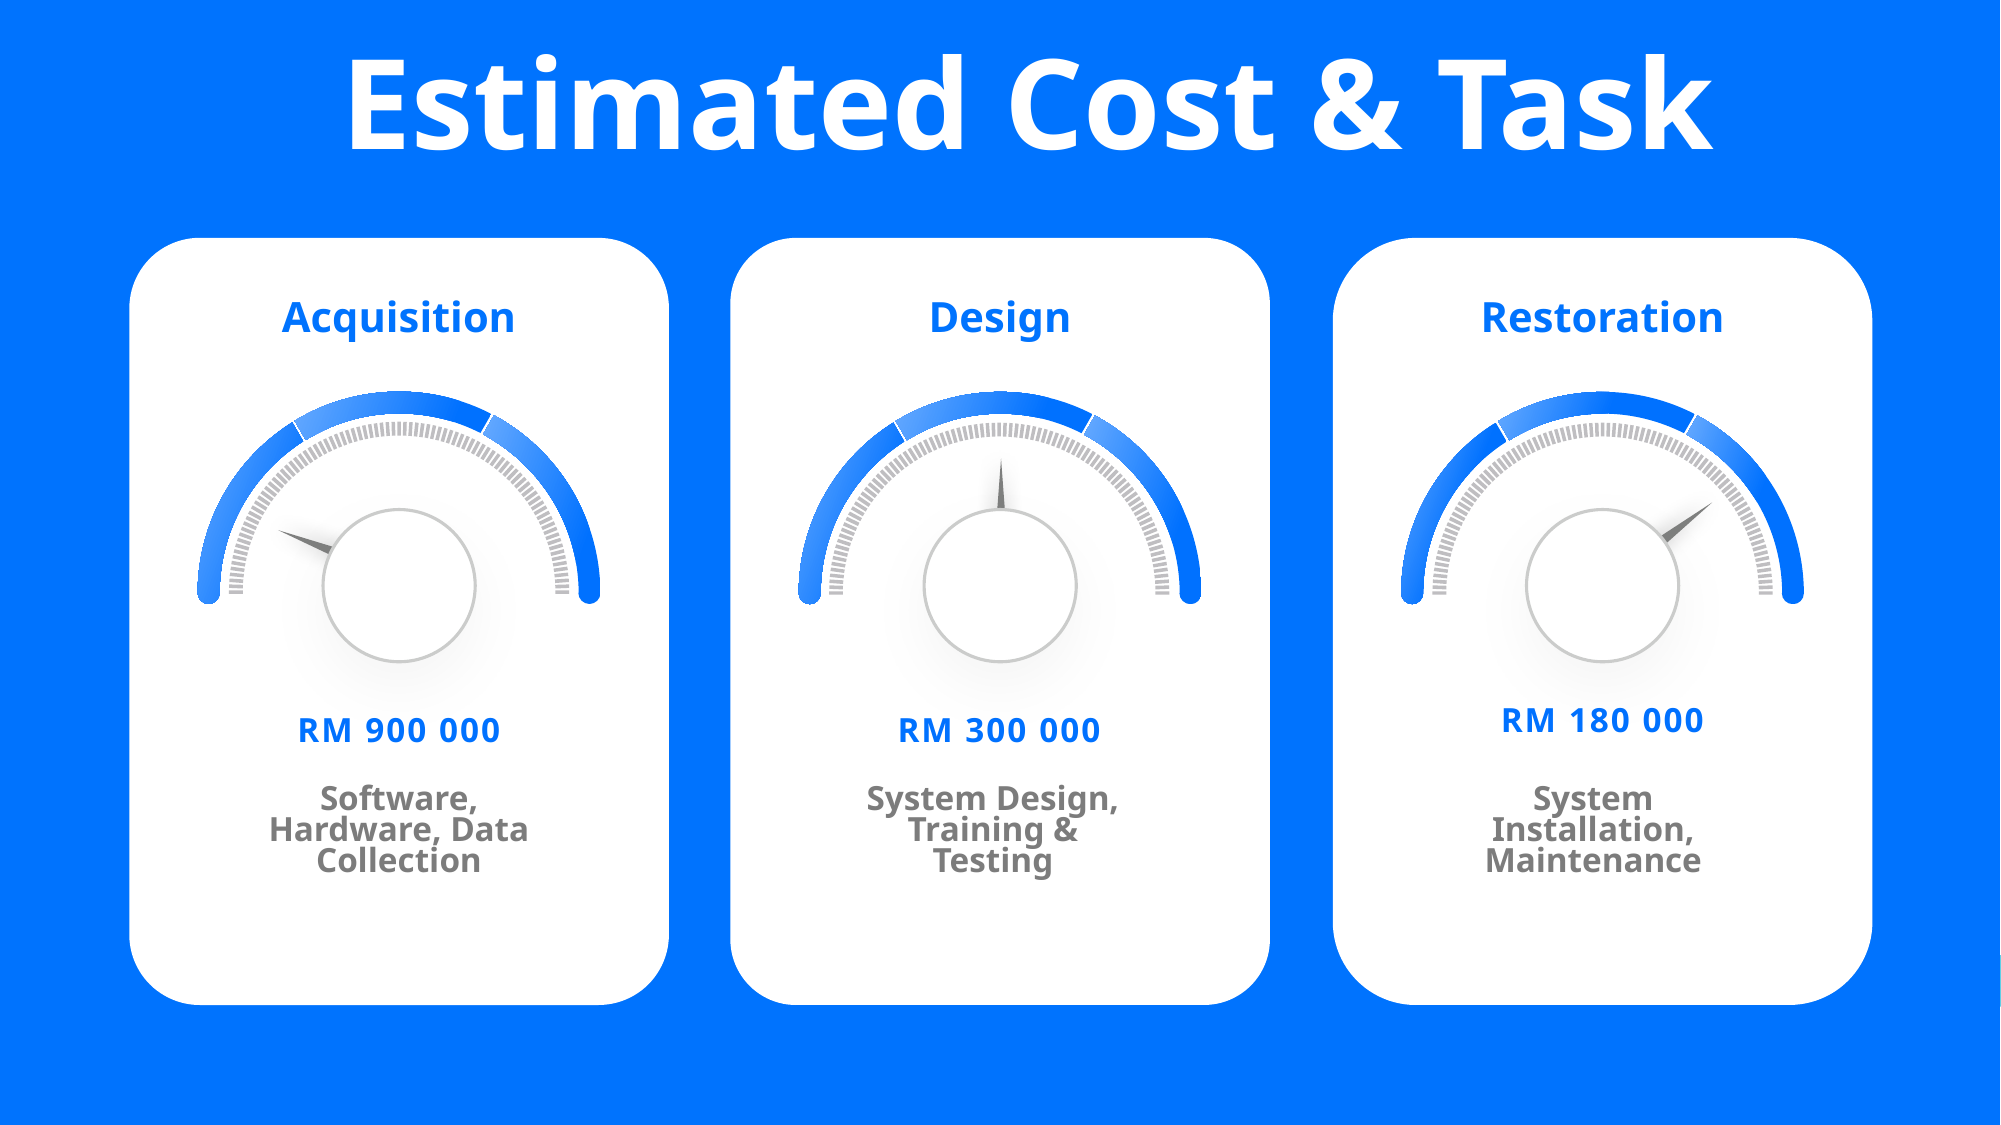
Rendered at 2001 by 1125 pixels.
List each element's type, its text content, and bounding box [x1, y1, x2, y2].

text_box [0, 0, 705, 1125]
text_box [676, 0, 2000, 1125]
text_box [1332, 237, 1873, 1005]
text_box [730, 237, 1270, 1005]
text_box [129, 237, 669, 1005]
text_box Estimated Cost & Task [323, 16, 1734, 182]
